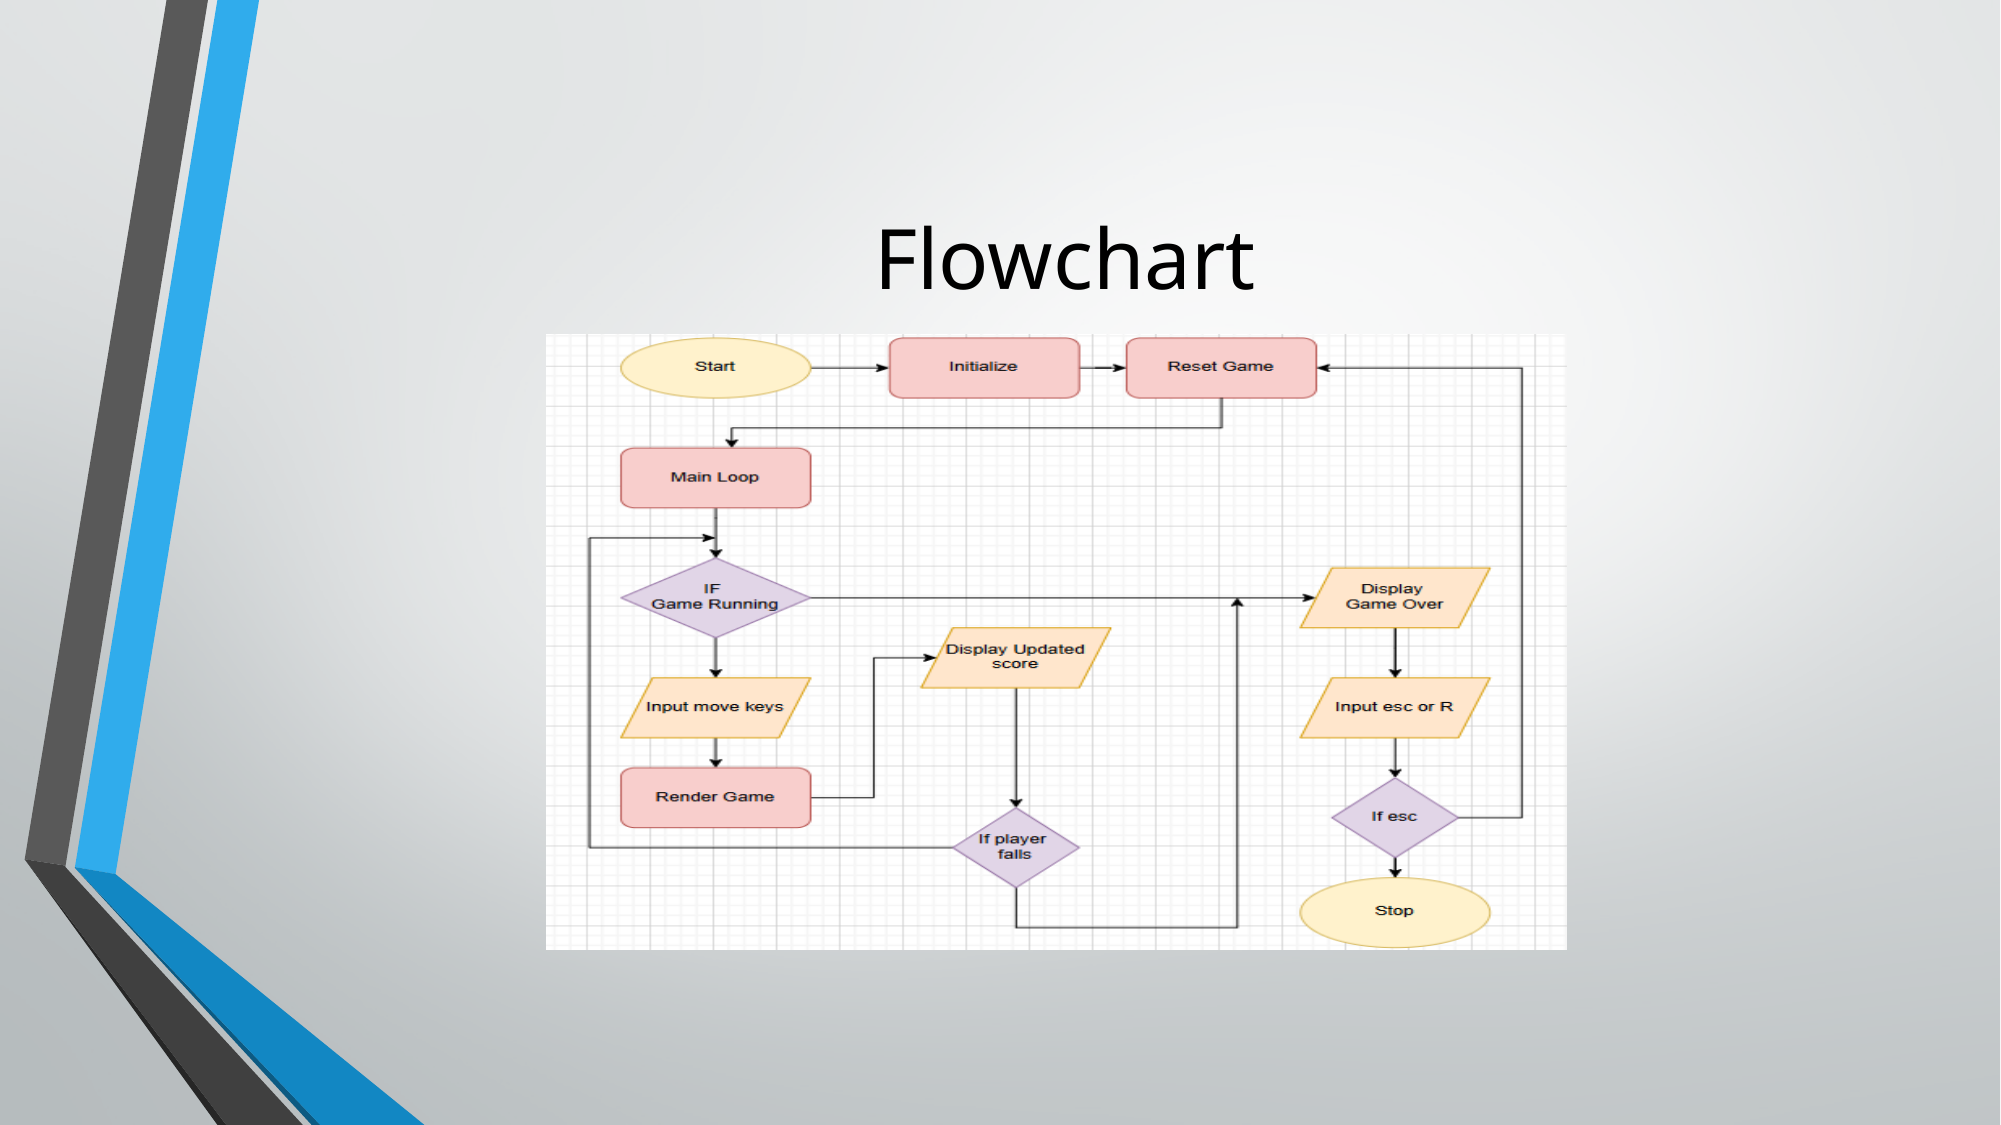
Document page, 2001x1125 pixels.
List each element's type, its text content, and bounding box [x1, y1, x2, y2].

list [546, 334, 1567, 951]
title Flowchart [243, 112, 1887, 400]
